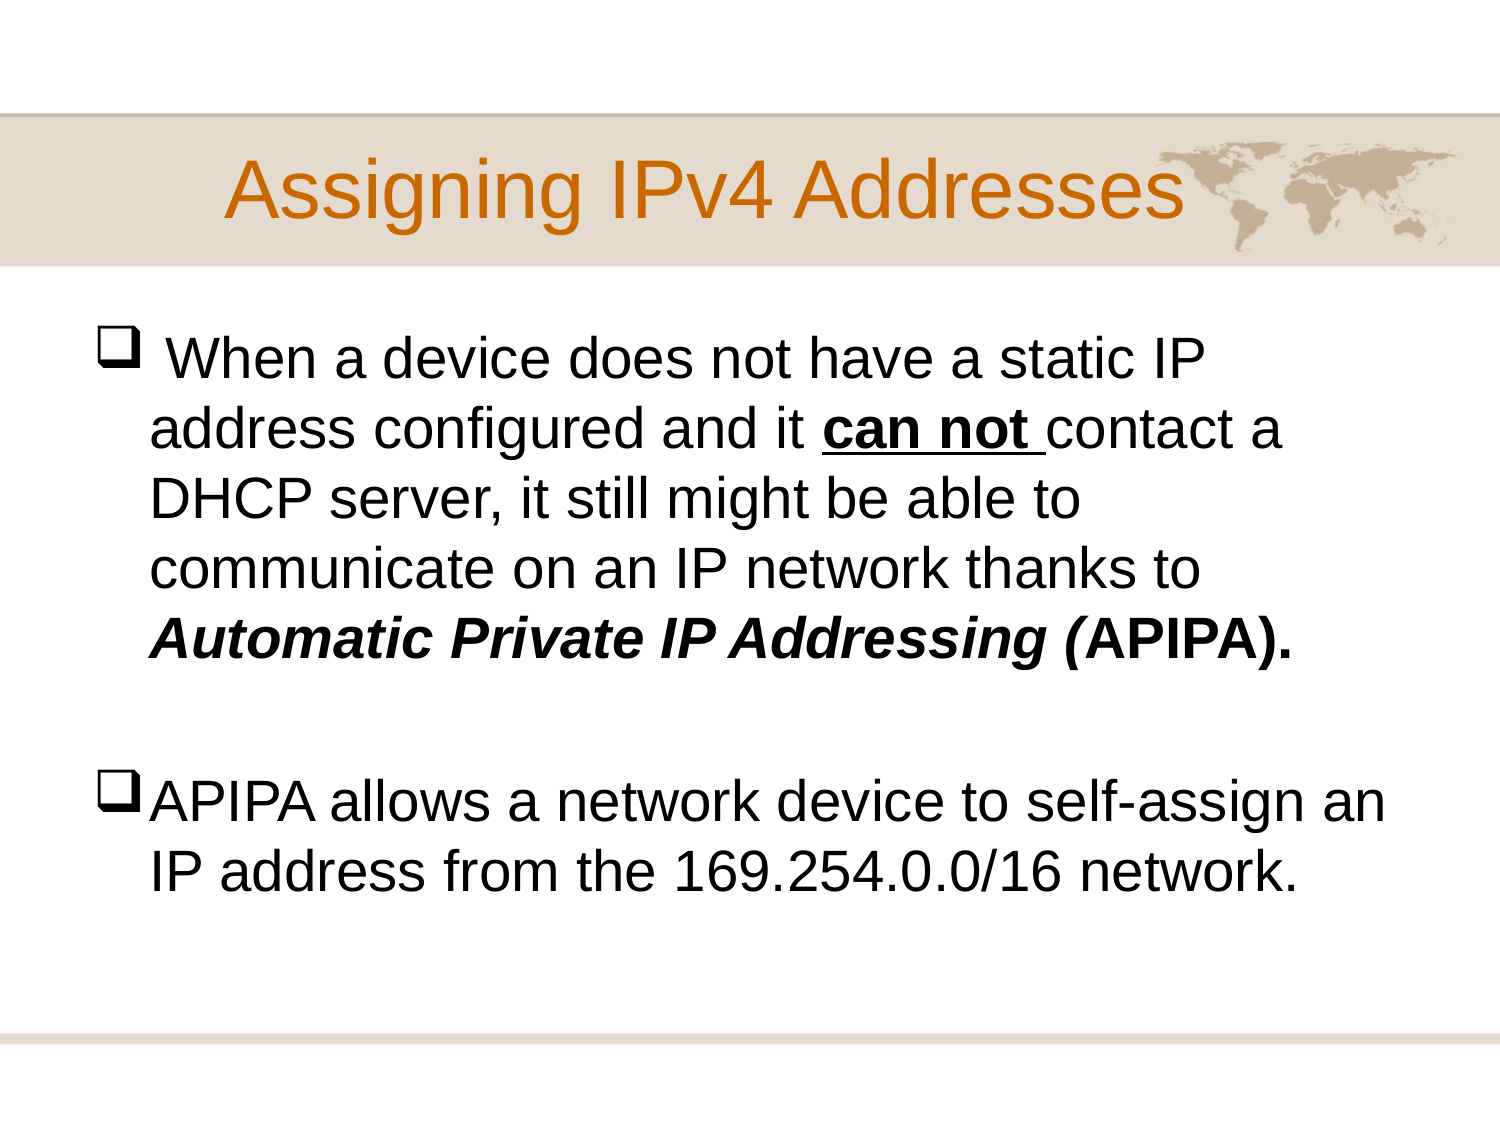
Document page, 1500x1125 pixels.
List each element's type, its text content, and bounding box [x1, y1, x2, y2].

text_box Assigning IPv4 Addresses [30, 137, 1381, 233]
picture [0, 0, 1500, 1125]
text_box When a device does not have a static IP address configured and it can not contact a DHCP server, it still might be able to communicate on an IP network thanks to Automatic Private IP Addressing (APIPA). APIPA allows a network device to self-assign an IP address from the 169.254.0.0/16 network. [78, 312, 1429, 1013]
